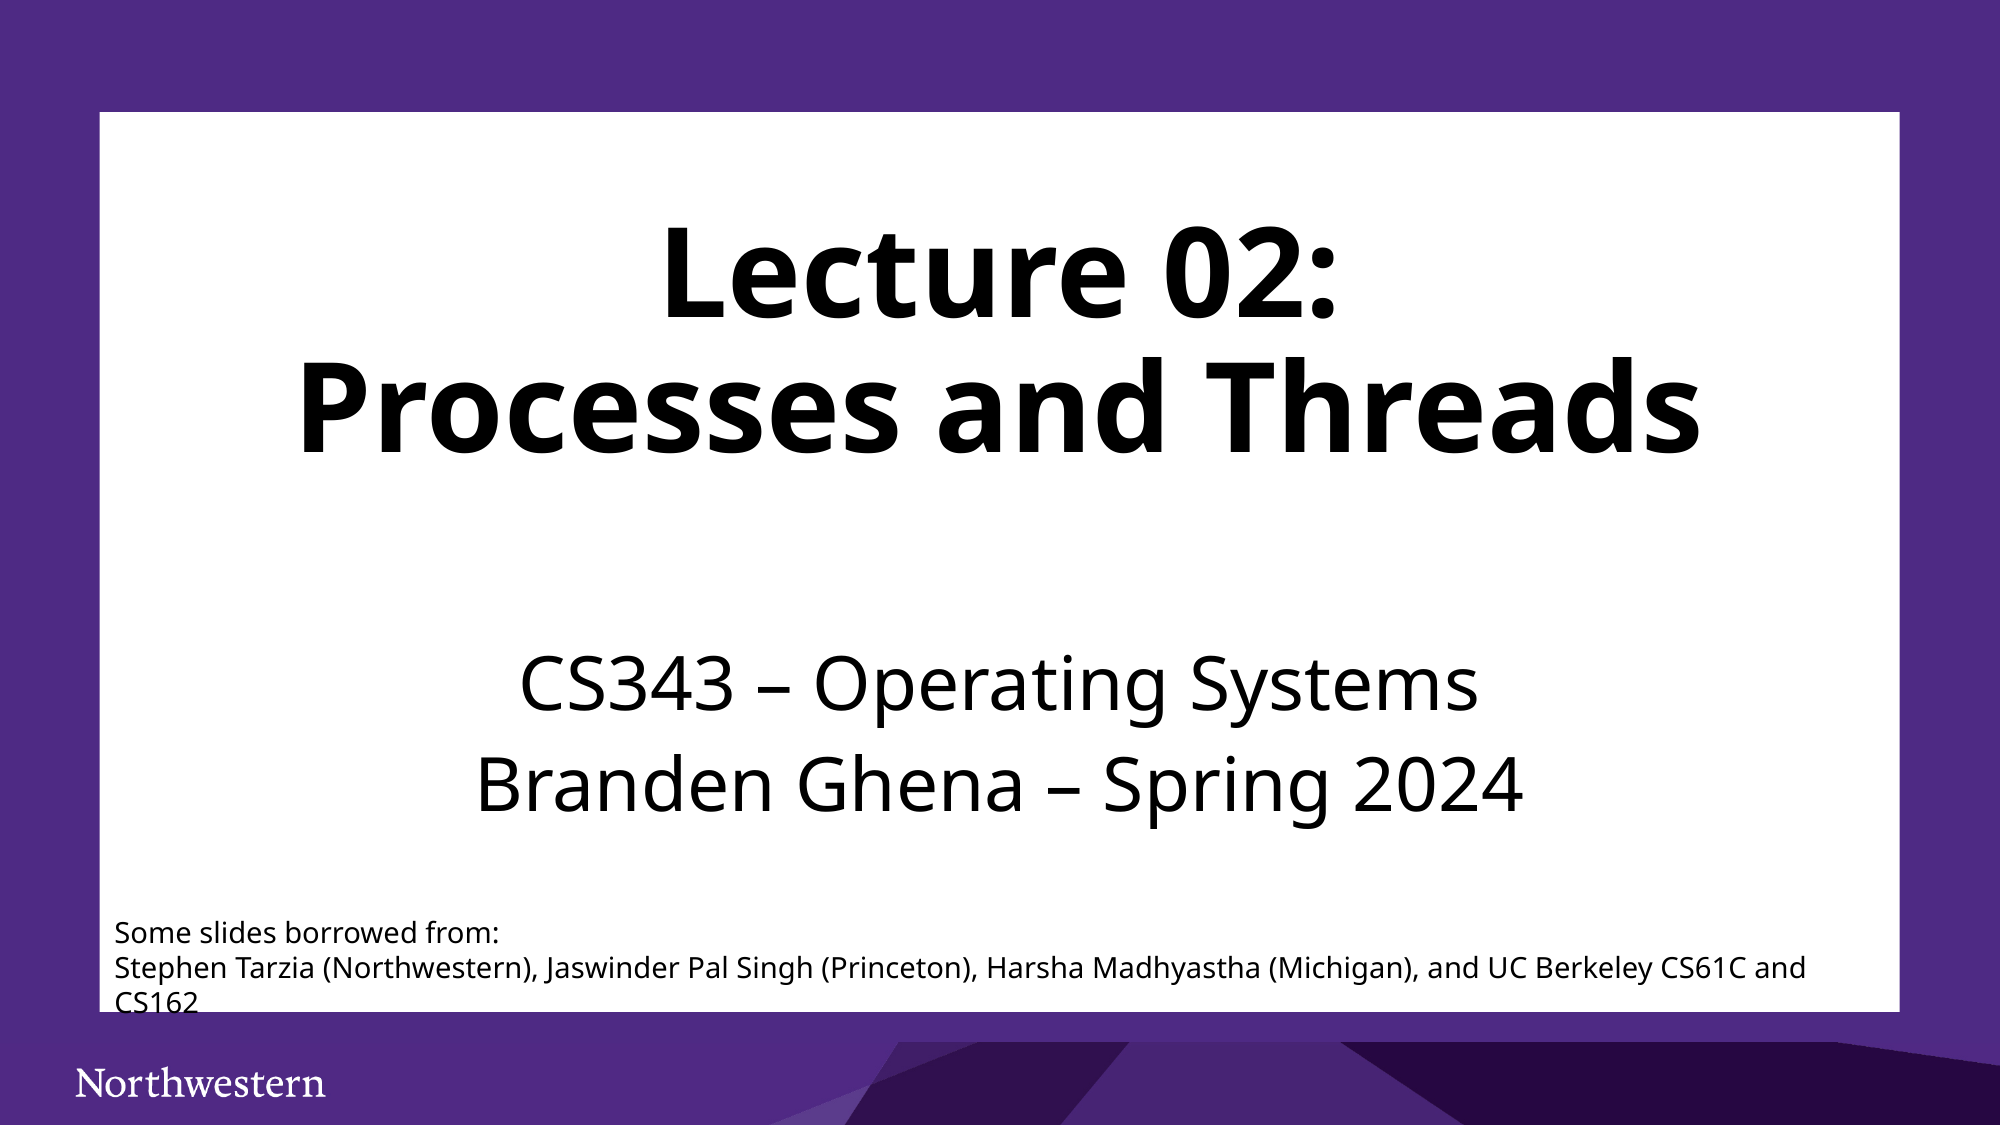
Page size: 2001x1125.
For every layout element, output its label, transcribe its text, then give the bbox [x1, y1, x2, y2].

text_box Some slides borrowed from: Stephen Tarzia (Northwestern), Jaswinder Pal Singh (Princeton), Harsha Madhyastha (Michigan), and UC Berkeley CS61C and CS162 [99, 906, 1900, 1027]
title Lecture 02: Processes and Threads [99, 112, 1900, 488]
picture [0, 1042, 2000, 1125]
subtitle CS343 – Operating Systems Branden Ghena – Spring 2024 [99, 637, 1900, 863]
